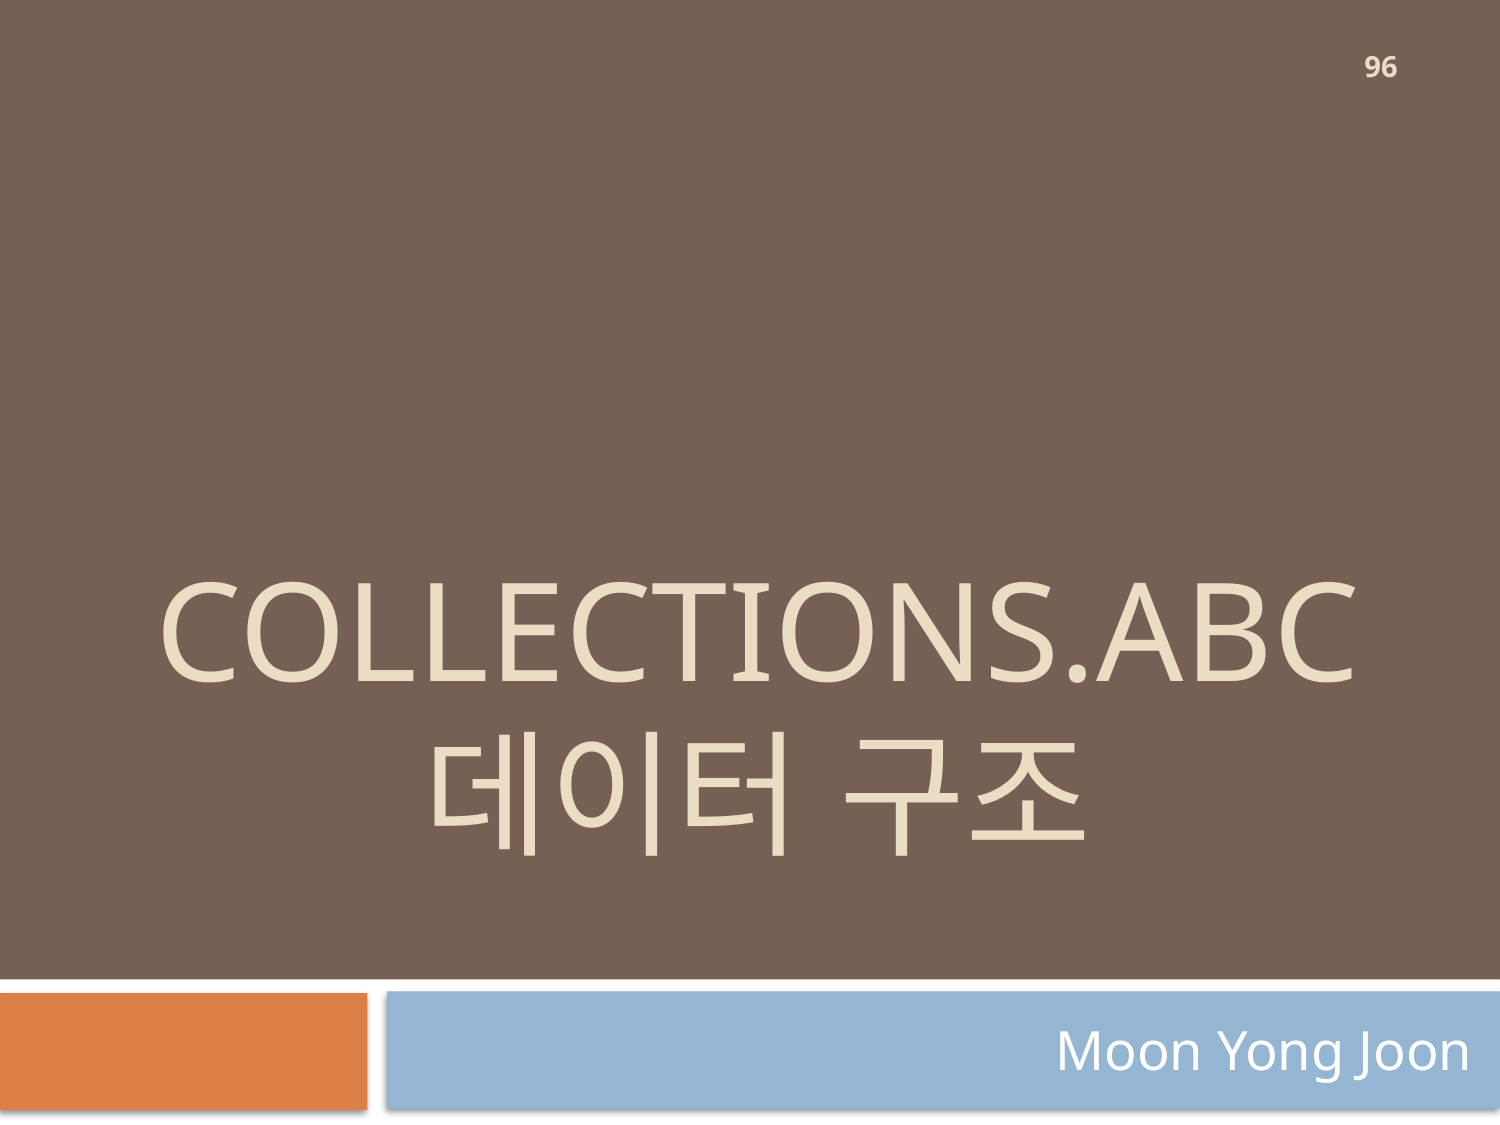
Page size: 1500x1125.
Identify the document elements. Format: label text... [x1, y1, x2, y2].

slide_number 96 [1312, 37, 1450, 100]
subtitle Moon Yong Joon [387, 992, 1488, 1105]
title collections.ABC 데이터 구조 [135, 149, 1380, 880]
